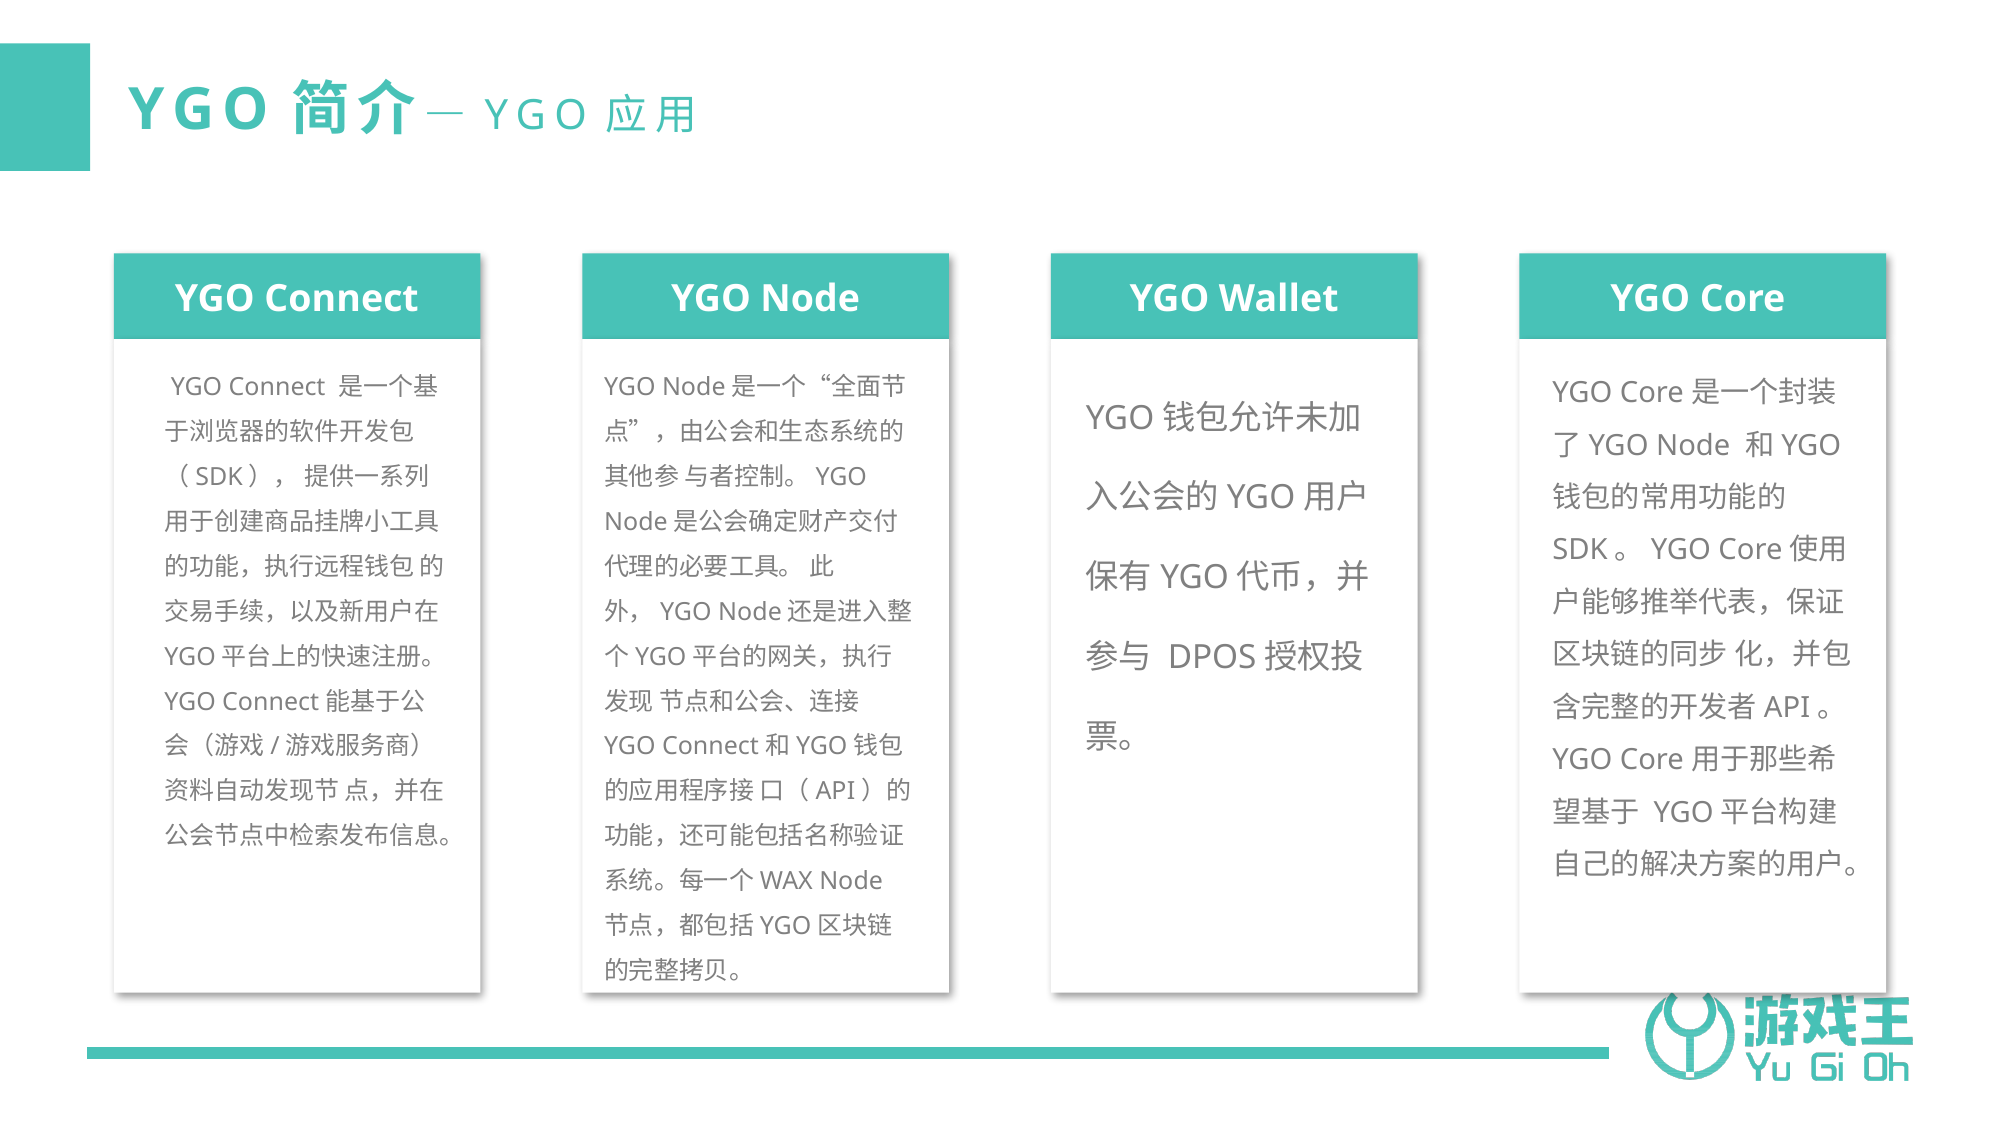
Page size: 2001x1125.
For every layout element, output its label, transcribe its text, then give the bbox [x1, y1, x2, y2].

text_box YGO Node [581, 252, 950, 338]
text_box [581, 338, 950, 994]
text_box [0, 42, 91, 172]
text_box YGO Wallet [1050, 252, 1419, 338]
text_box YGO Core是一个封装了YGO Node 和YGO钱包的常用功能的SDK。YGO Core使用户能够推举代表，保证区块链的同步 化，并包含完整的开发者API。YGO Core用于那些希望基于 YGO平台构建自己的解决方案的用户。 [1537, 348, 1869, 888]
text_box YGO Connect 是一个基于浏览器的软件开发包（SDK）， 提供一系列用于创建商品挂牌小工具的功能，执行远程钱包 的交易手续，以及新用户在YGO平台上的快速注册。YGO Connect能基于公会（游戏/游戏服务商）资料自动发现节 点，并在公会节点中检索发布信息。 [149, 348, 463, 857]
text_box YGO简介—YGO应用 [113, 64, 1408, 149]
text_box YGO Node是一个“全面节点”，由公会和生态系统的其他参 与者控制。YGO Node是公会确定财产交付代理的必要工具。 此外，YGO Node还是进入整个YGO平台的网关，执行发现 节点和公会、连接YGO Connect和YGO钱包的应用程序接 口（API）的功能，还可能包括名称验证系统。每一个WAX Node 节点，都包括YGO区块链的完整拷贝。 [589, 348, 932, 992]
text_box YGO钱包允许未加入公会的YGO用户保有YGO代币，并参与 DPOS授权投票。 [1071, 348, 1398, 763]
text_box [1050, 338, 1419, 994]
text_box YGO Connect [113, 252, 481, 338]
picture [1645, 992, 1913, 1081]
text_box [113, 338, 481, 994]
text_box [1518, 338, 1887, 994]
text_box YGO Core [1518, 252, 1887, 338]
